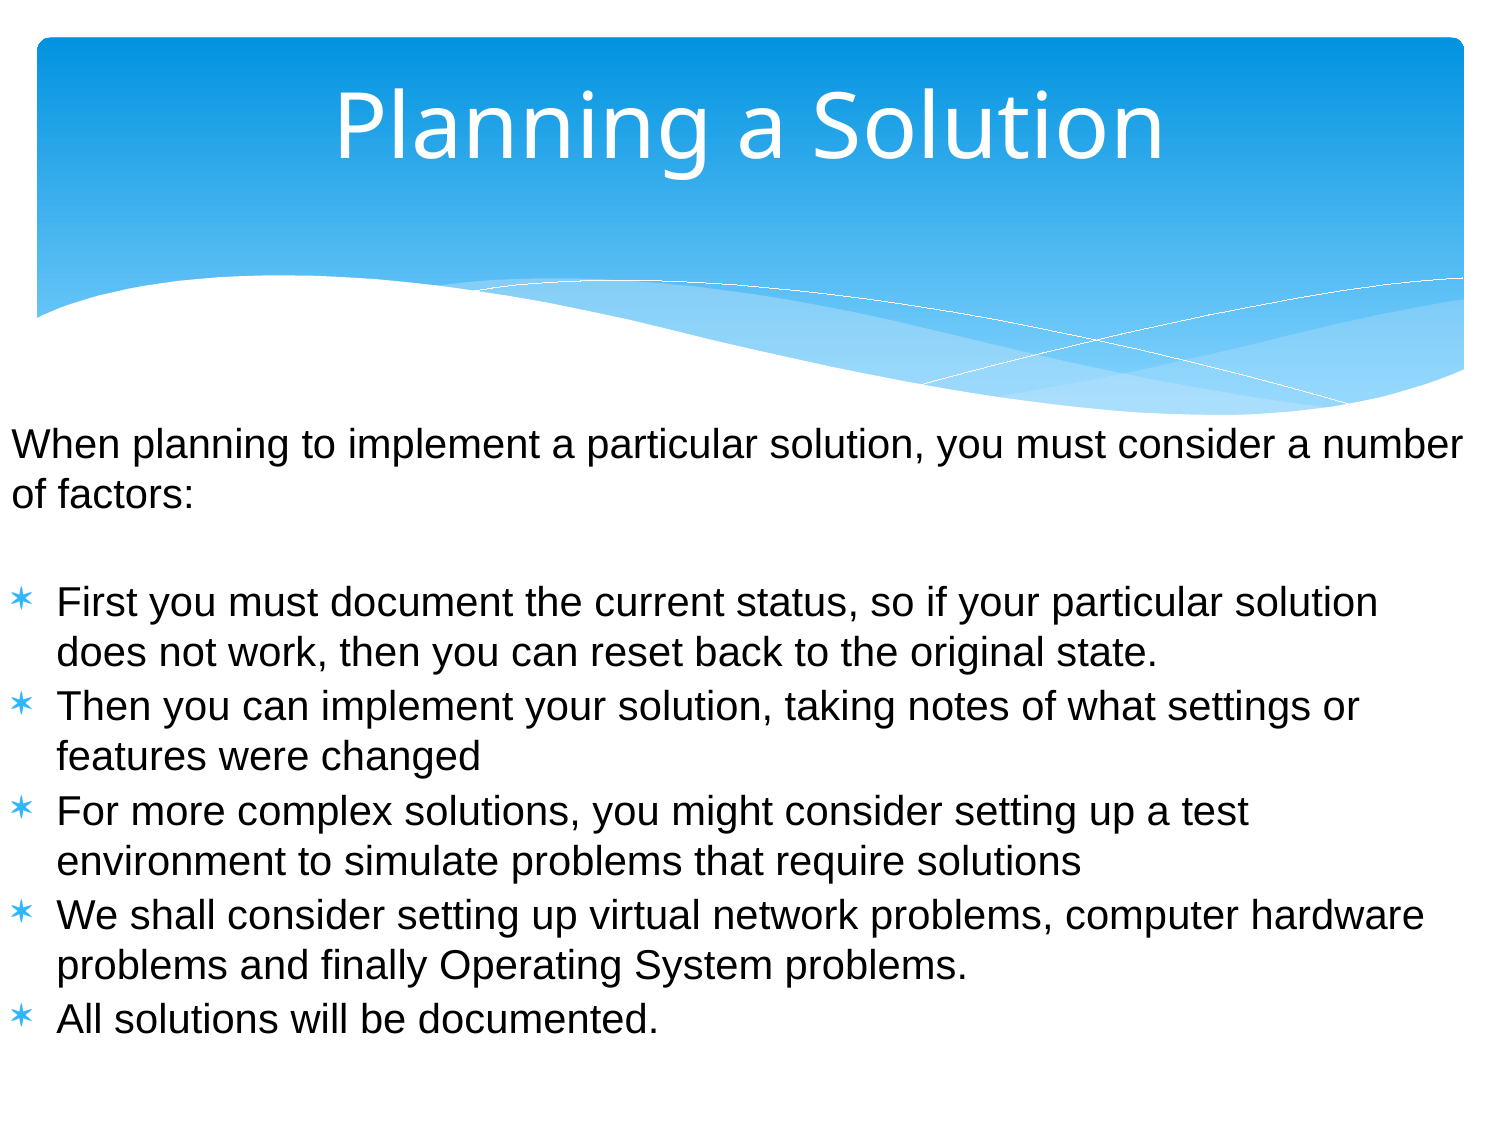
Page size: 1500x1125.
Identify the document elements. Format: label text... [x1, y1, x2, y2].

title Planning a Solution [75, 55, 1425, 188]
list When planning to implement a particular solution, you must consider a number of factors: First you must document the current status, so if your particular solution does not work, then you can reset back to the original state. Then you can implement your solution, taking notes of what settings or features were changed For more complex solutions, you might consider setting up a test environment to simulate problems that require solutions We shall consider setting up virtual network problems, computer hardware problems and finally Operating System problems. All solutions will be documented. [0, 408, 1497, 1125]
